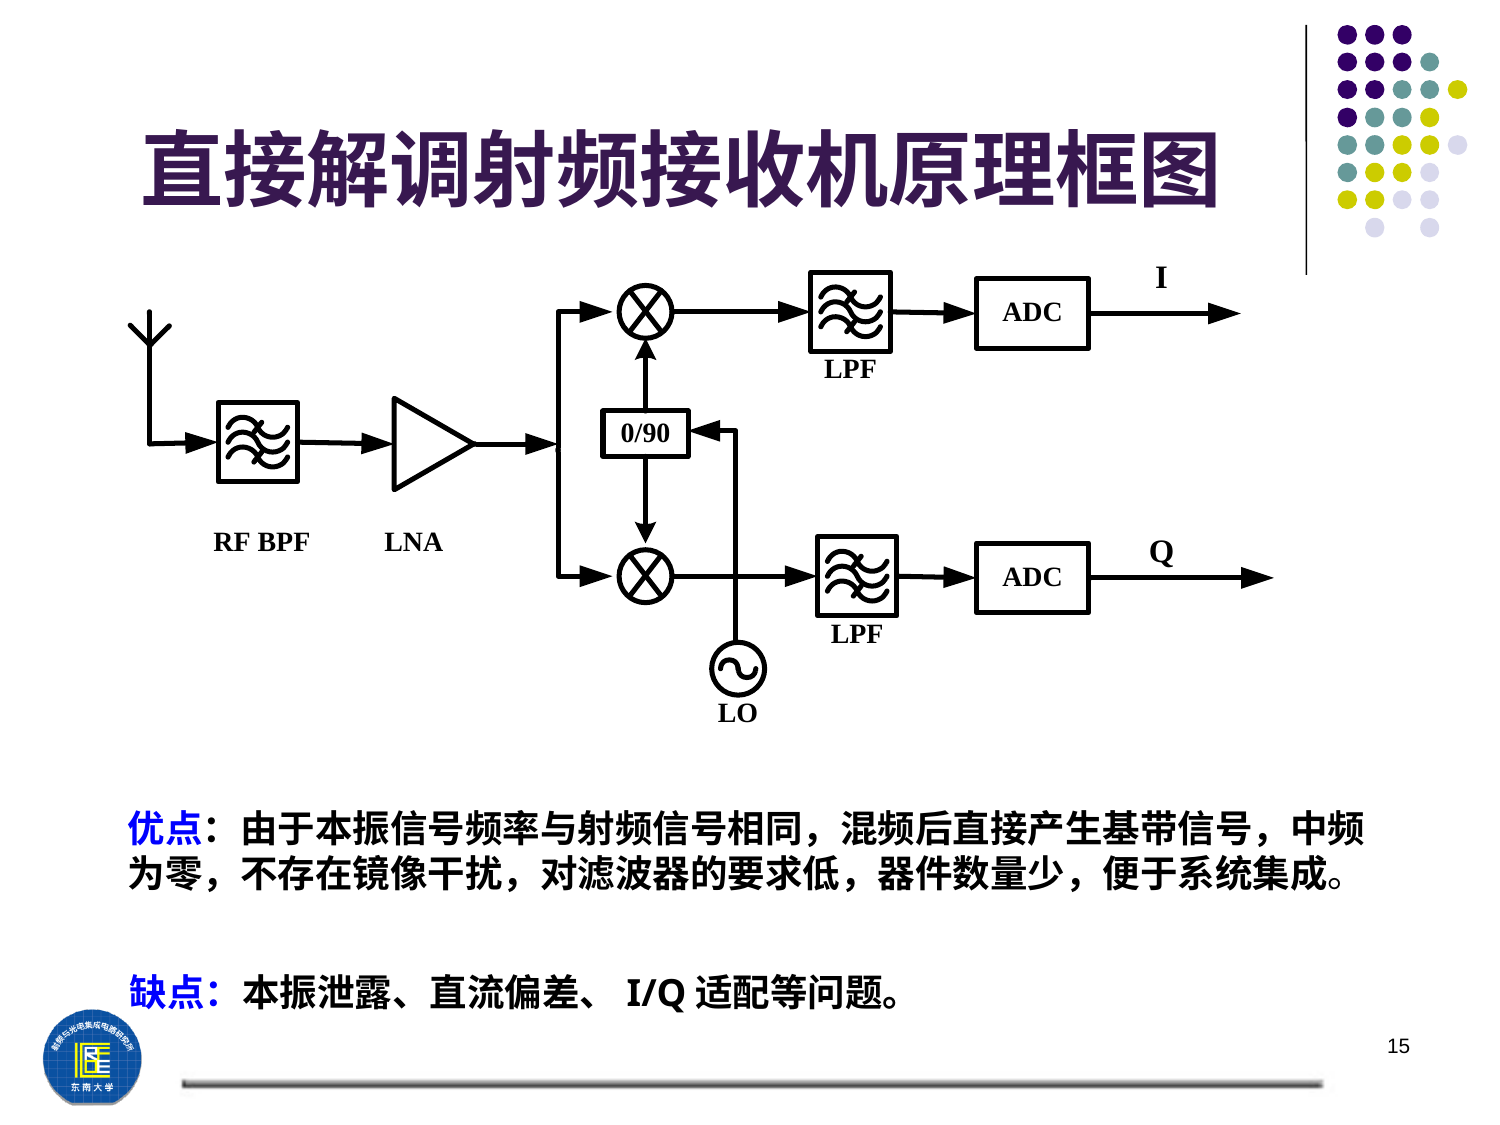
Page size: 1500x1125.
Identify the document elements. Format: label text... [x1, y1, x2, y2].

text_box 缺点：本振泄露、直流偏差、I/Q适配等问题。 [115, 961, 1327, 1021]
picture [34, 999, 148, 1113]
picture [171, 1058, 1353, 1111]
title 直接解调射频接收机原理框图 [125, 37, 1404, 225]
slide_number 15 [1074, 1024, 1426, 1101]
text_box 优点：由于本振信号频率与射频信号相同，混频后直接产生基带信号，中频为零，不存在镜像干扰，对滤波器的要求低，器件数量少，便于系统集成。 [112, 797, 1399, 903]
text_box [112, 247, 1312, 737]
